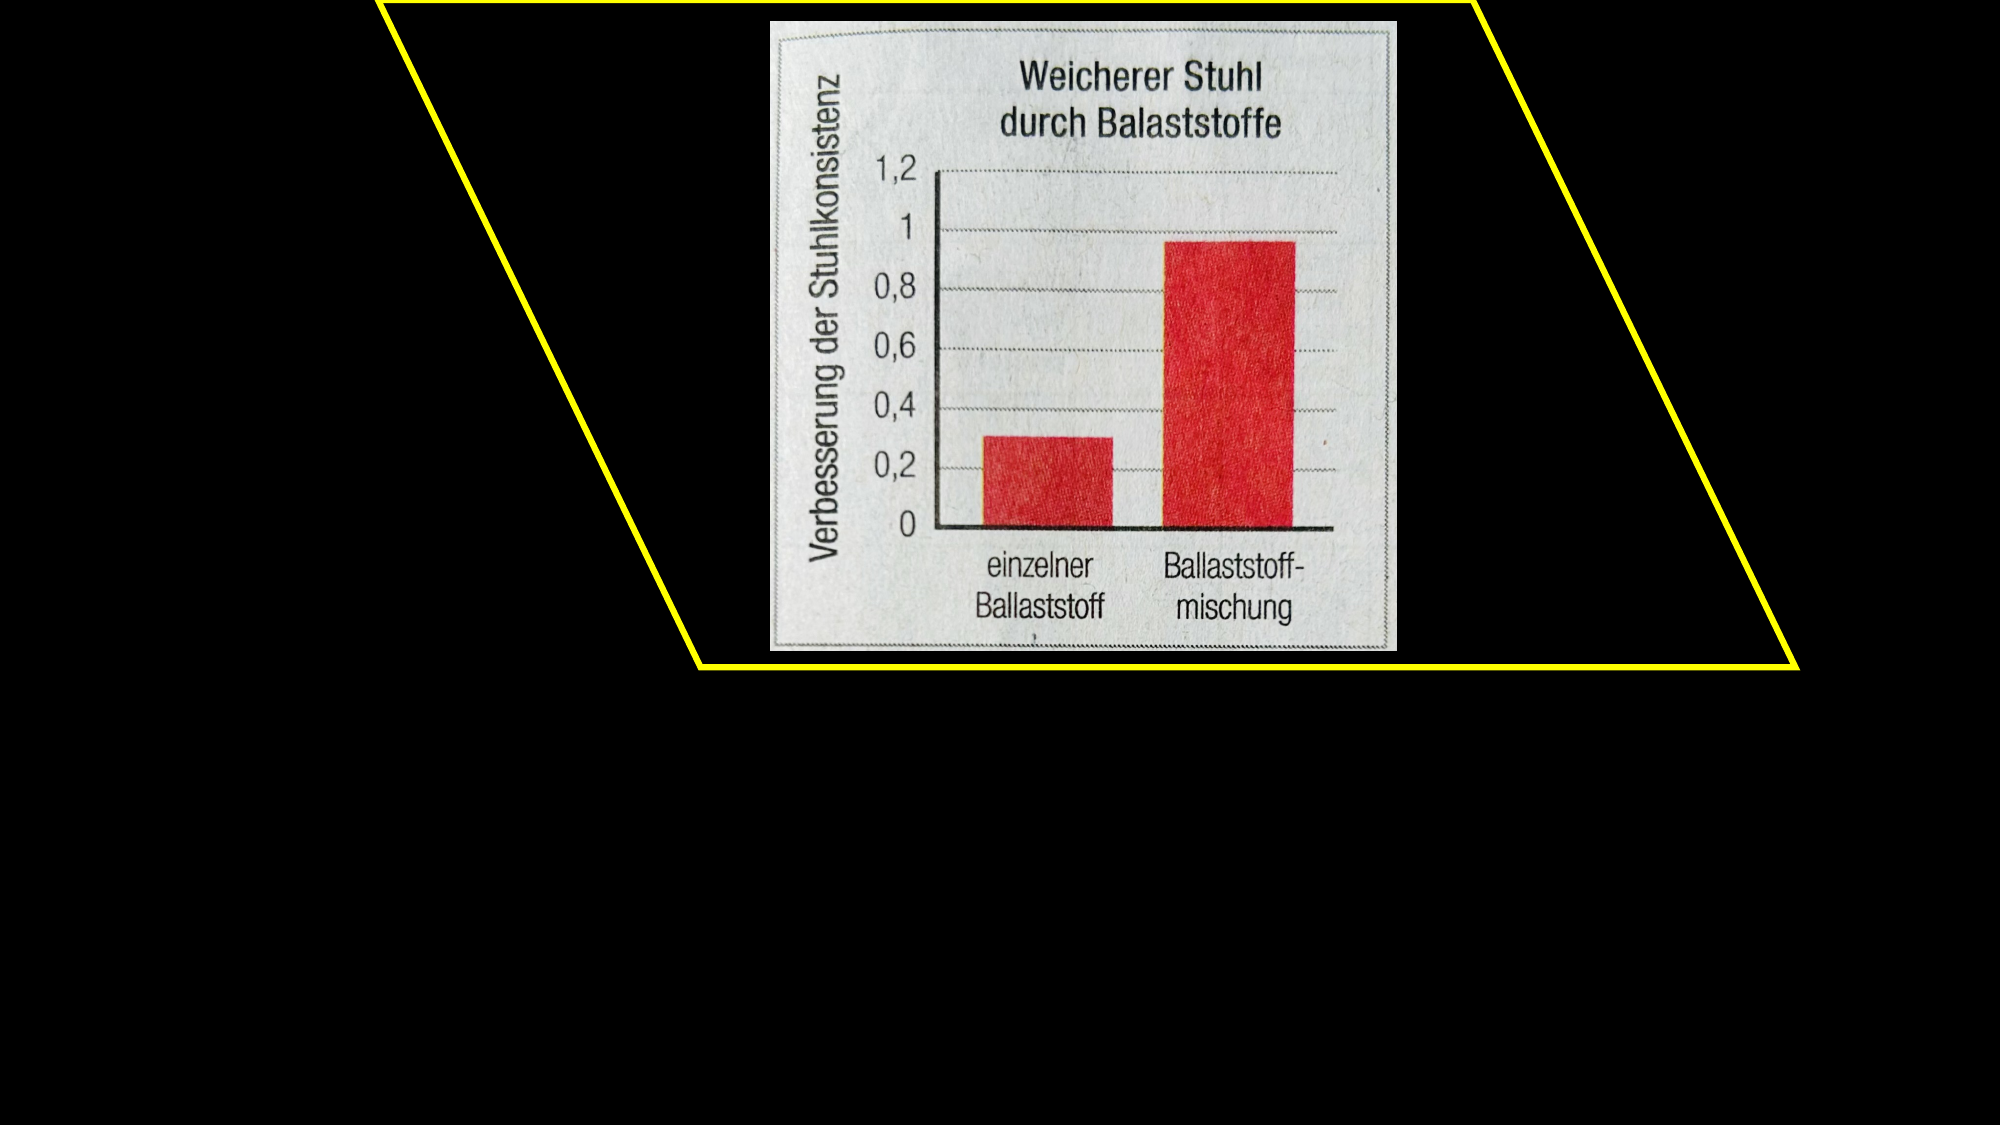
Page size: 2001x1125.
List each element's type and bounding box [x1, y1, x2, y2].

text_box [376, 0, 1798, 669]
picture [770, 20, 1397, 652]
